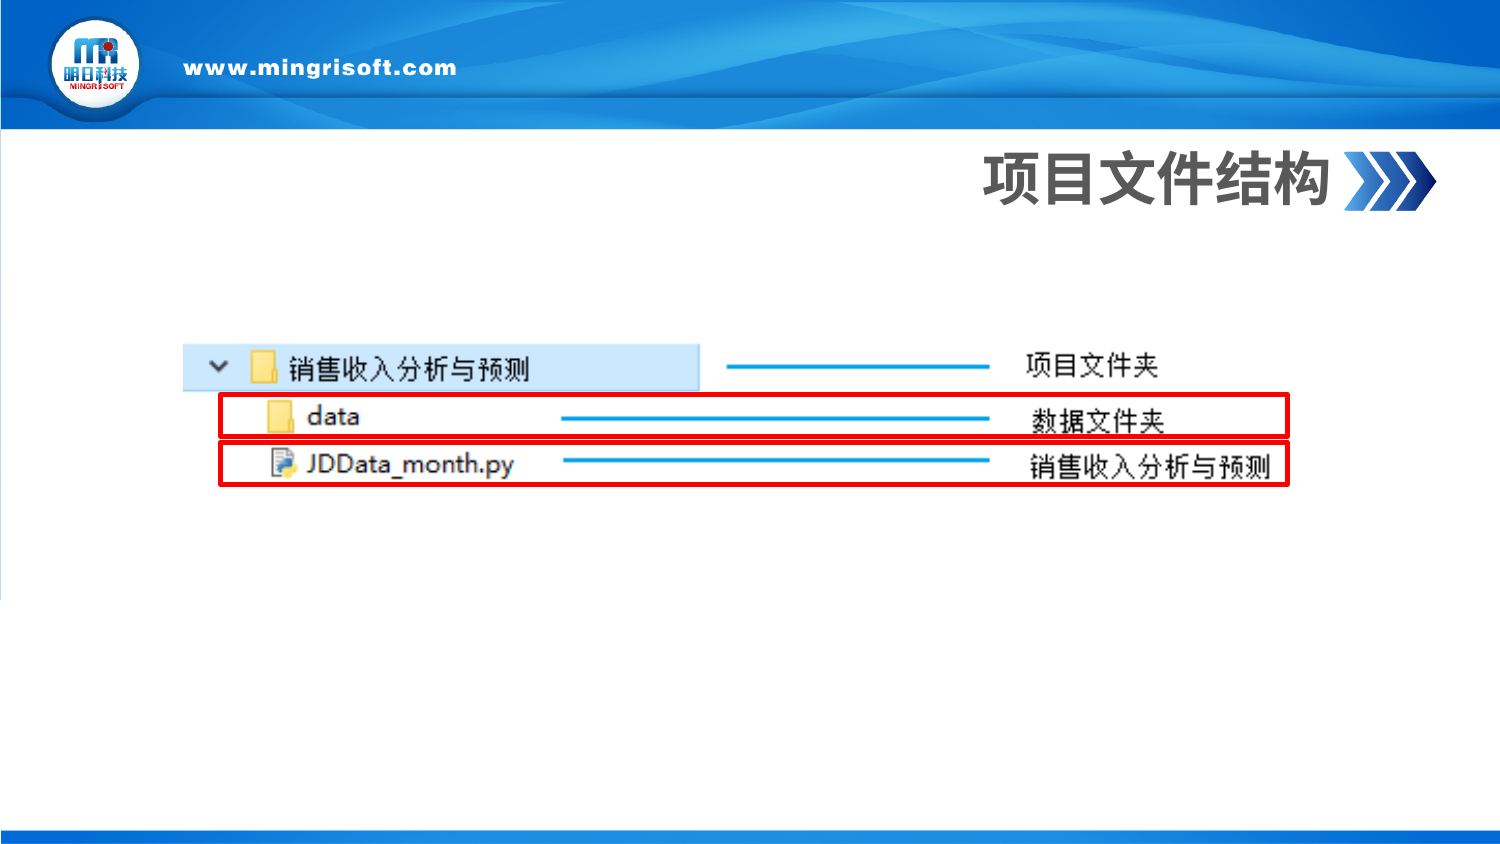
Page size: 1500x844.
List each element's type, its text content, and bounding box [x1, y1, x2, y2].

title 项目文件结构 [271, 129, 1348, 224]
picture [0, 0, 1500, 844]
